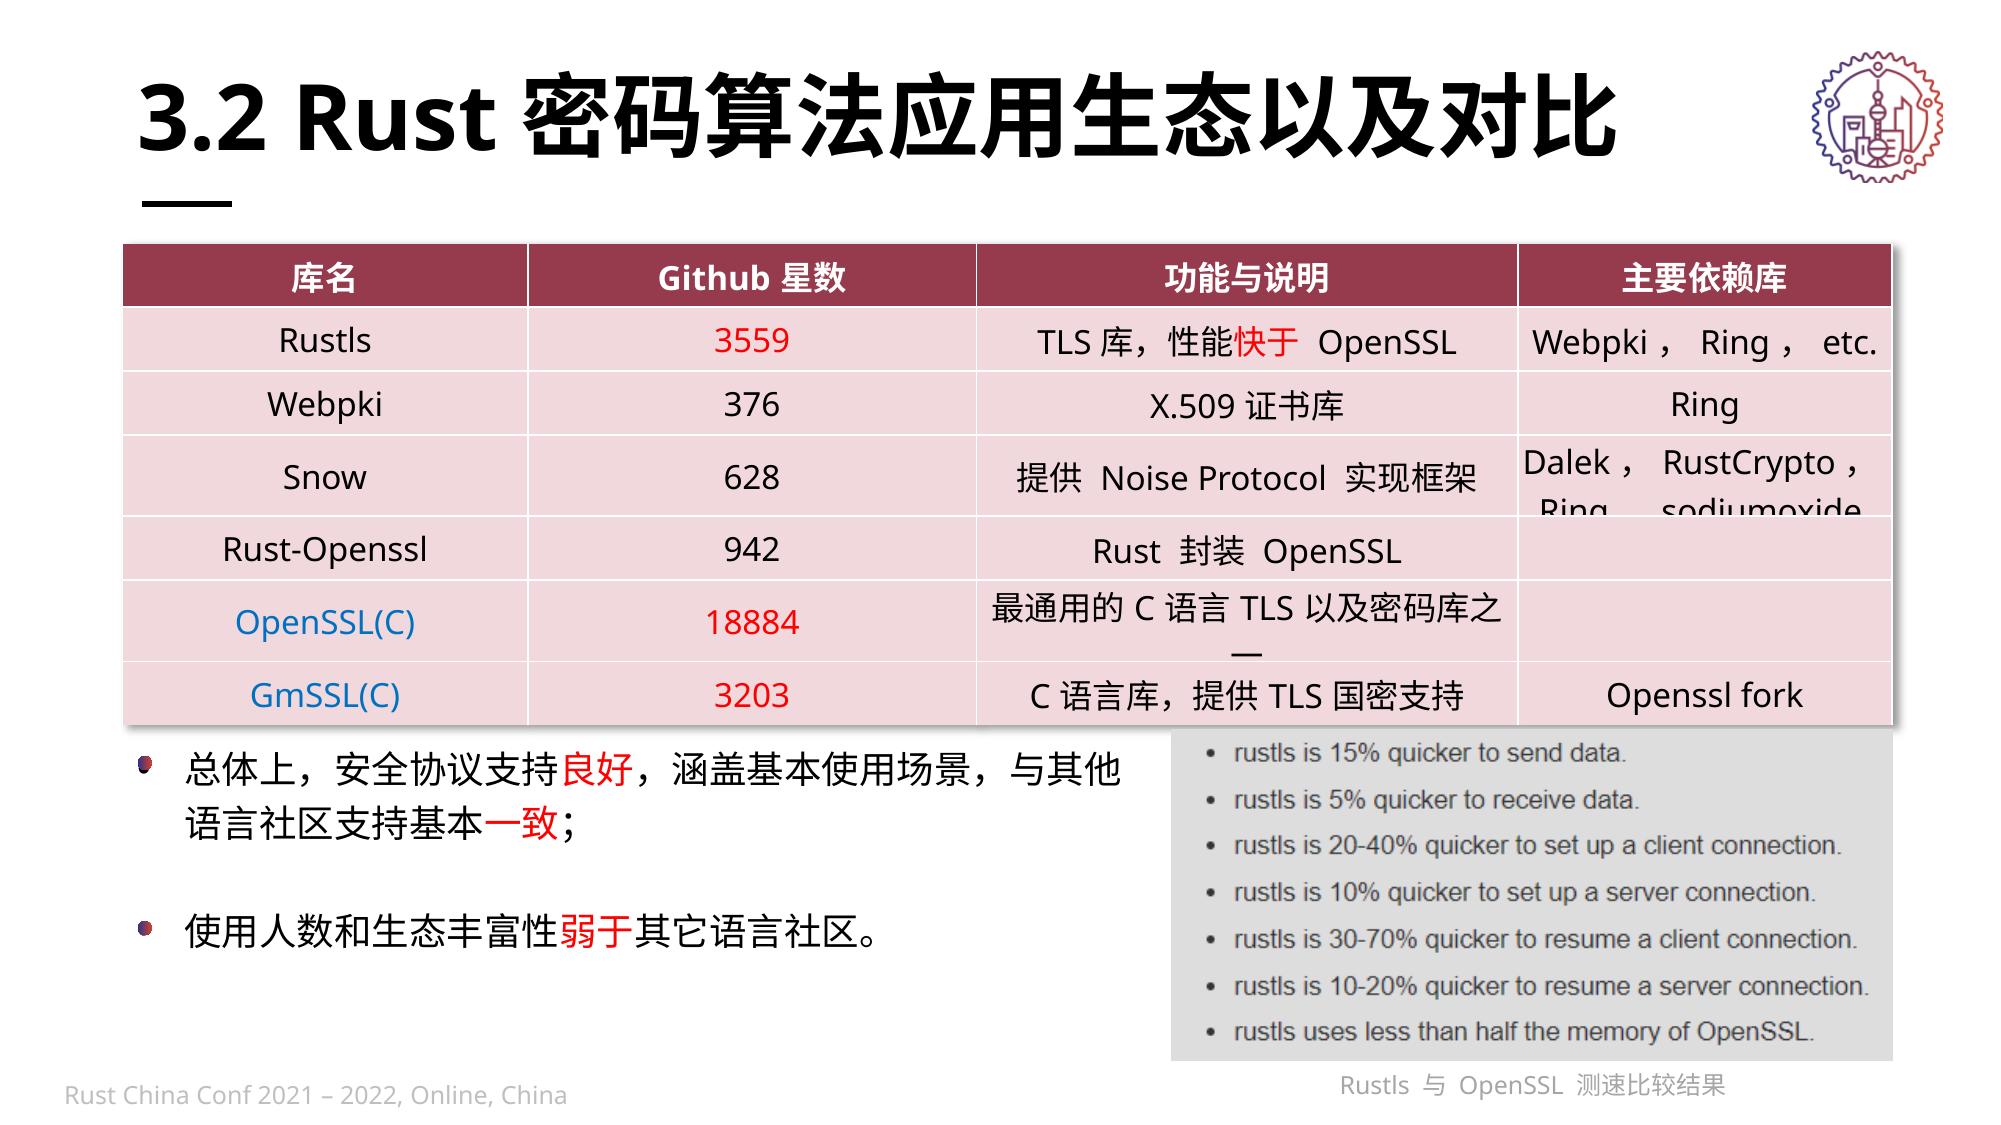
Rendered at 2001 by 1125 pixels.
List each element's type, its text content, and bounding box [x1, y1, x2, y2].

text_box [136, 754, 153, 772]
table_cell 提供 Noise Protocol 实现框架 [977, 436, 1517, 515]
table_cell 942 [529, 517, 976, 579]
table_header 功能与说明 [977, 244, 1517, 306]
table_cell 3559 [529, 308, 976, 370]
text_box Rustls 与 OpenSSL 测速比较结果 [1162, 1065, 1902, 1103]
text_box 3.2 Rust密码算法应用生态以及对比 [122, 51, 1779, 176]
table_cell Webpki [123, 372, 527, 434]
table_cell [1519, 581, 1891, 661]
table_cell 628 [529, 436, 976, 515]
table_header Github星数 [529, 244, 976, 306]
picture [1171, 729, 1893, 1061]
table_cell GmSSL(C) [123, 662, 527, 725]
table_cell Webpki，Ring，etc. [1519, 308, 1891, 370]
table_cell Openssl fork [1519, 662, 1891, 725]
table_header 主要依赖库 [1519, 244, 1891, 306]
table_cell Ring [1519, 372, 1891, 434]
table_cell OpenSSL(C) [123, 581, 527, 661]
table_cell Rust 封装 OpenSSL [977, 517, 1517, 579]
table_cell TLS库，性能快于 OpenSSL [977, 308, 1517, 370]
table_cell 376 [529, 372, 976, 434]
table_cell 最通用的C语言TLS以及密码库之一 [977, 581, 1517, 661]
table_header 库名 [123, 244, 527, 306]
table_cell C语言库，提供TLS国密支持 [977, 662, 1517, 725]
text_box [136, 920, 153, 937]
table_cell Dalek，RustCrypto，Ring，sodiumoxide [1519, 436, 1891, 515]
table_cell 18884 [529, 581, 976, 661]
table_cell Rust-Openssl [123, 517, 527, 579]
table_cell Rustls [123, 308, 527, 370]
text_box 总体上，安全协议支持良好，涵盖基本使用场景，与其他语言社区支持基本一致； 使用人数和生态丰富性弱于其它语言社区。 [122, 729, 1151, 961]
table_cell [1519, 517, 1891, 579]
table_cell X.509证书库 [977, 372, 1517, 434]
table_cell 3203 [529, 662, 976, 725]
table_cell Snow [123, 436, 527, 515]
